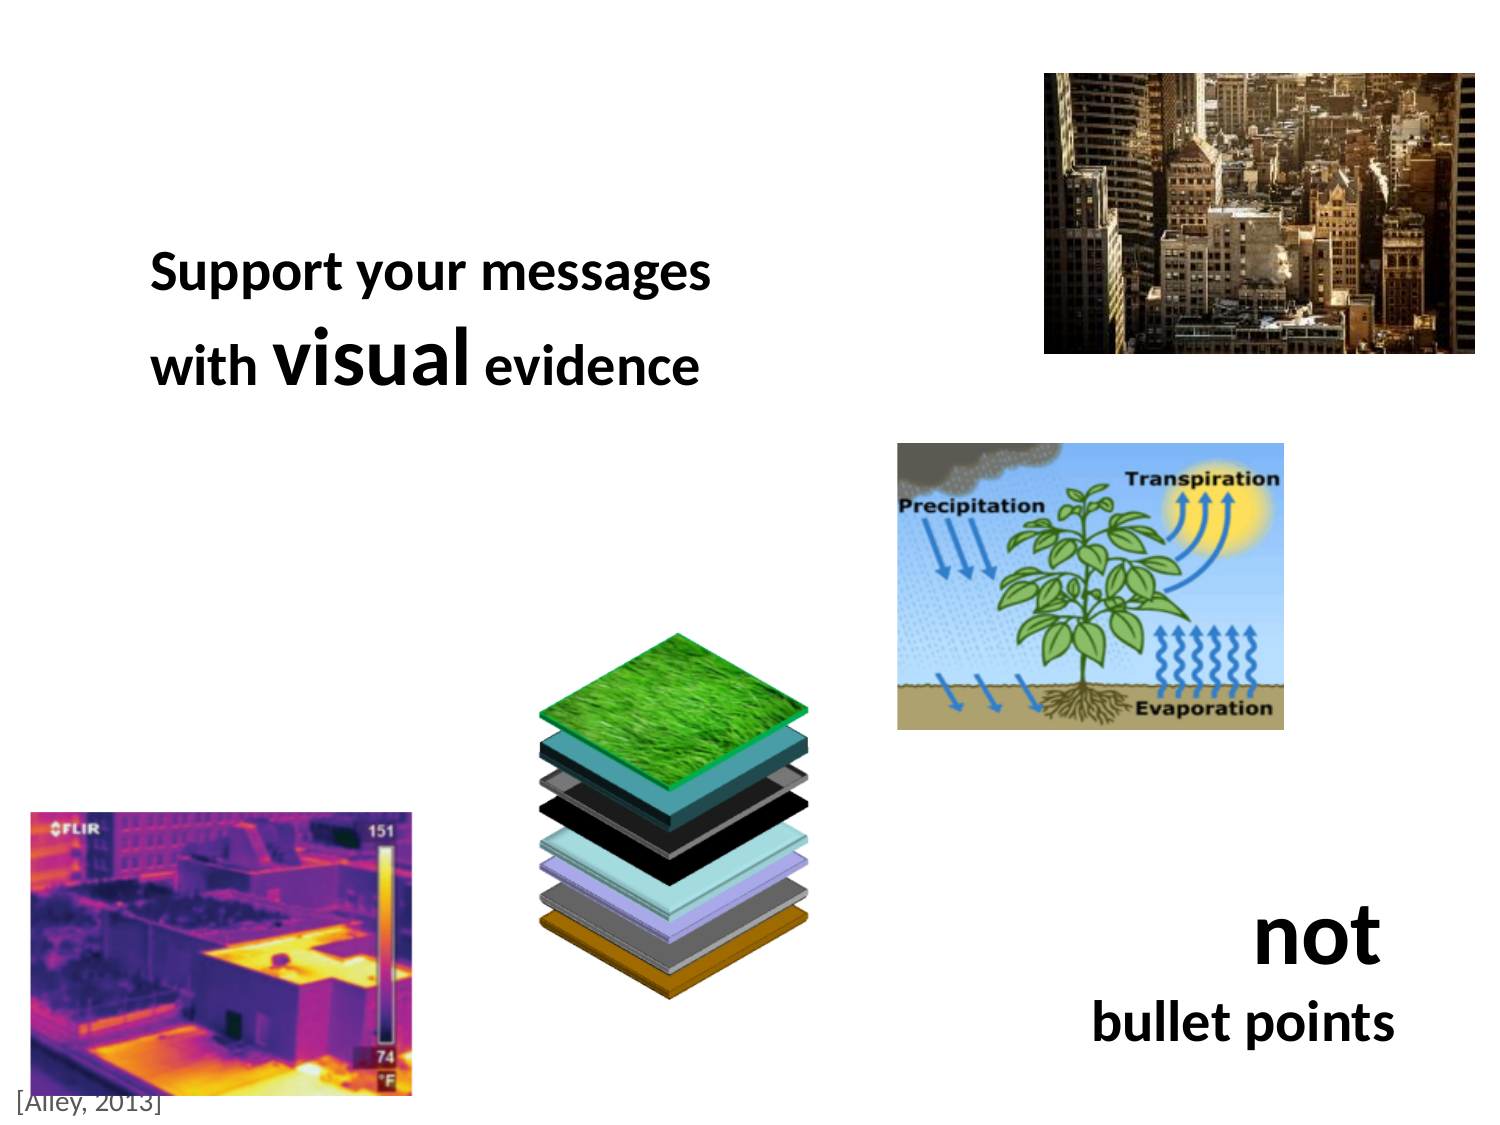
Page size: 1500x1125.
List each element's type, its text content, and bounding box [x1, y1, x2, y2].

picture [30, 811, 413, 1096]
picture [897, 442, 1285, 731]
text_box not bullet points [1020, 865, 1411, 1061]
picture [1043, 72, 1476, 355]
text_box Support your messages with visual evidence [135, 224, 852, 480]
picture [487, 586, 823, 1043]
